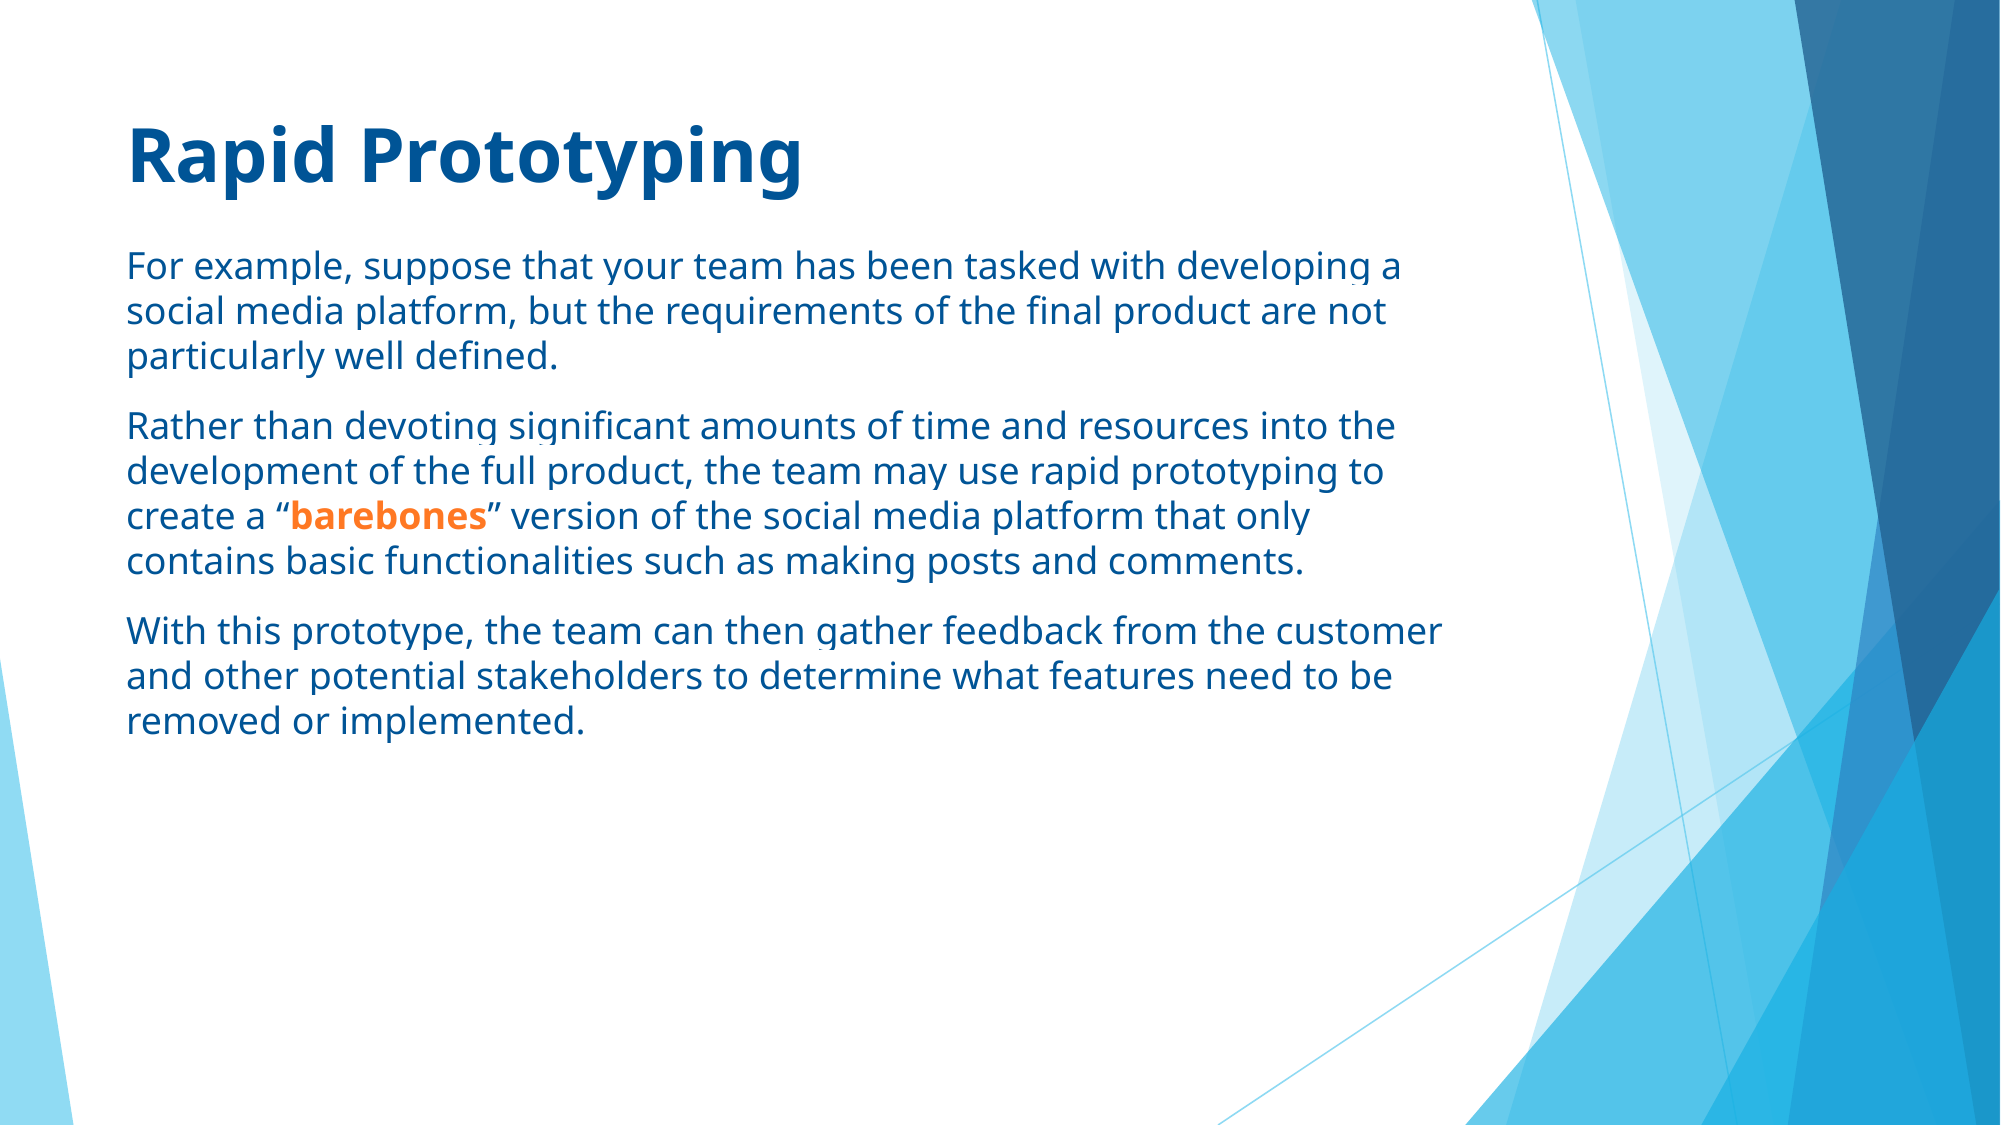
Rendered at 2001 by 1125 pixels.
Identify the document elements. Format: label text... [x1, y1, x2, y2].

title Rapid Prototyping [111, 99, 1522, 317]
text_box For example, suppose that your team has been tasked with developing a social media platform, but the requirements of the final product are not particularly well defined. Rather than devoting significant amounts of time and resources into the development of the full product, the team may use rapid prototyping to create a “barebones” version of the social media platform that only contains basic functionalities such as making posts and comments. With this prototype, the team can then gather feedback from the customer and other potential stakeholders to determine what features need to be removed or implemented. [111, 234, 1460, 750]
